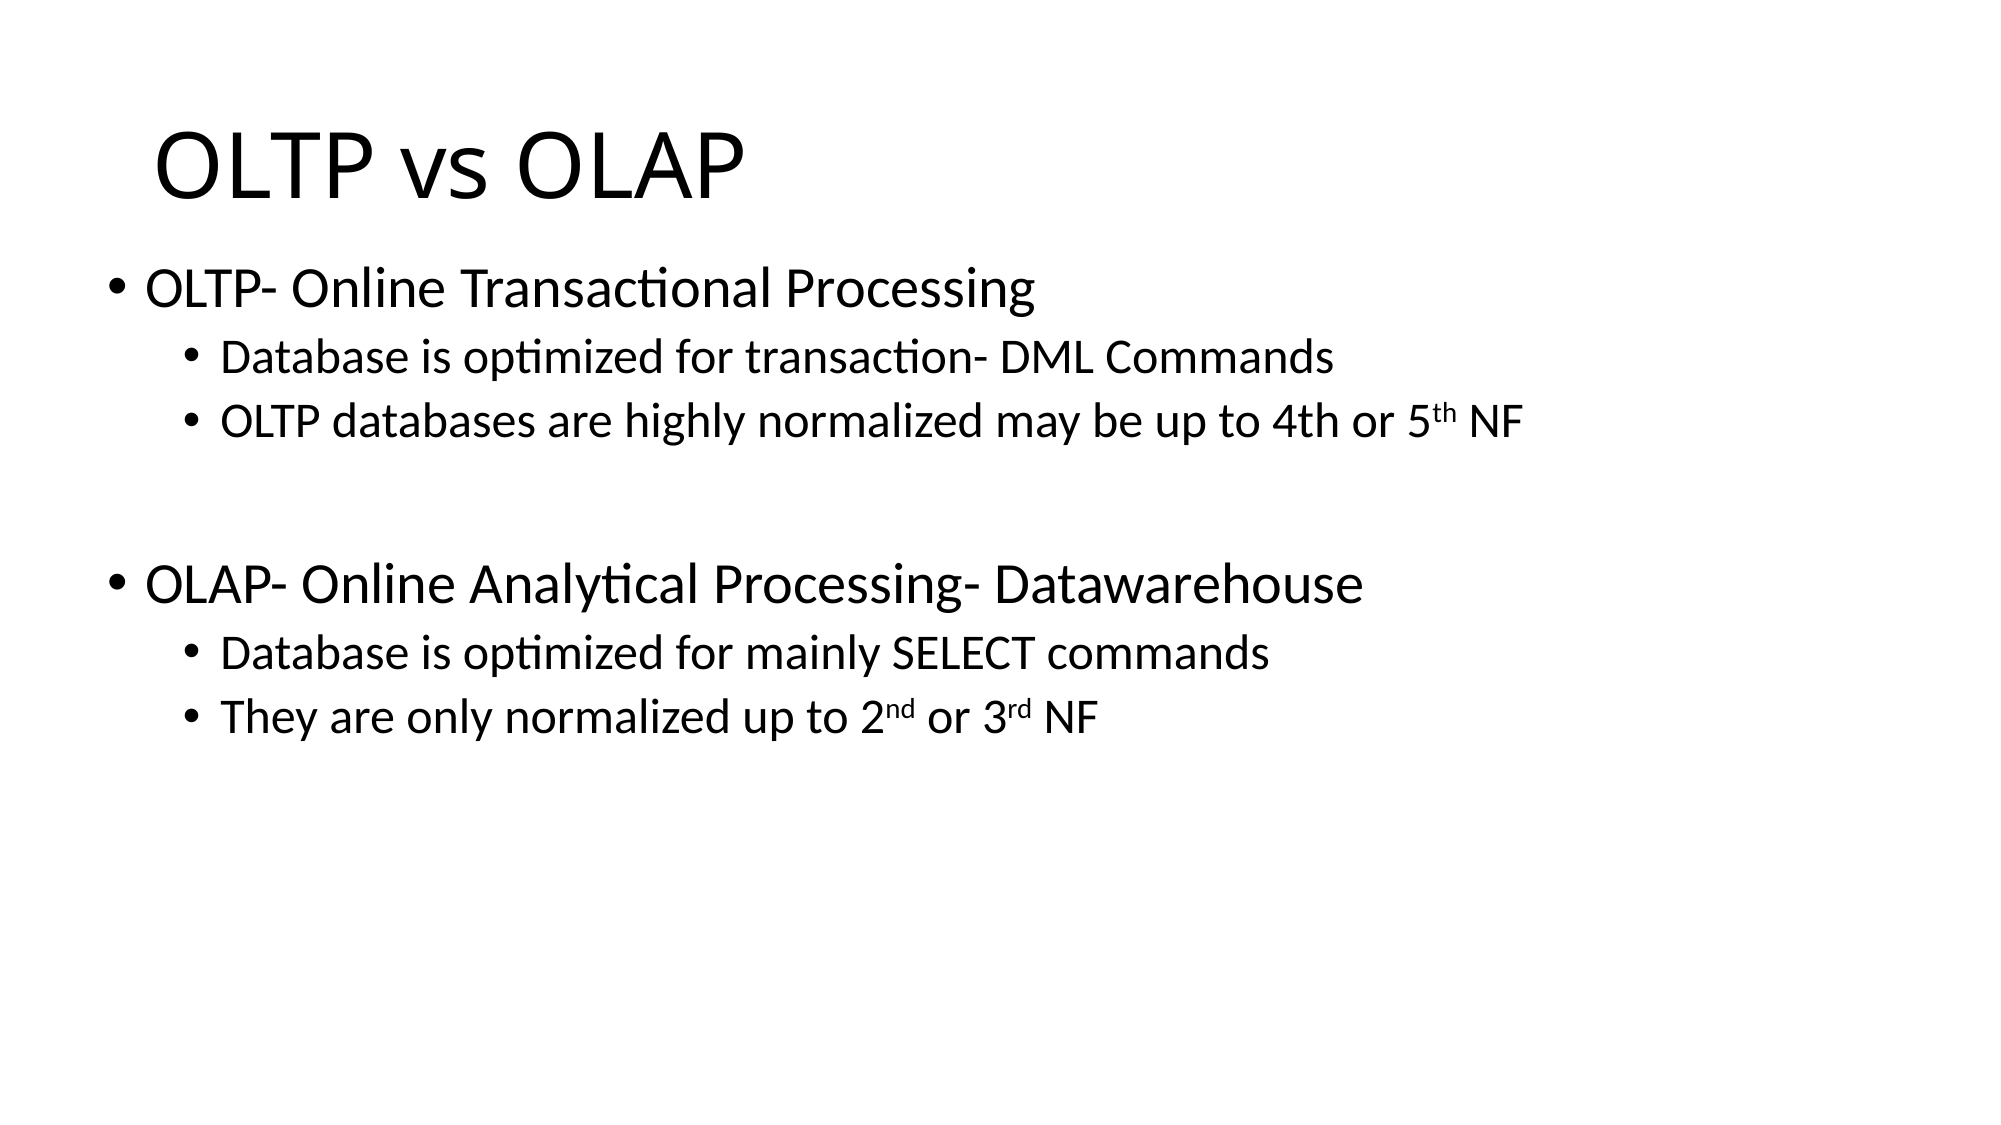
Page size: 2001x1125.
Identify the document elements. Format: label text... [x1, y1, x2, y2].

list OLTP- Online Transactional Processing Database is optimized for transaction- DML Commands OLTP databases are highly normalized may be up to 4th or 5th NF OLAP- Online Analytical Processing- Datawarehouse Database is optimized for mainly SELECT commands They are only normalized up to 2nd or 3rd NF [92, 249, 1665, 993]
title OLTP vs OLAP [137, 59, 1863, 278]
